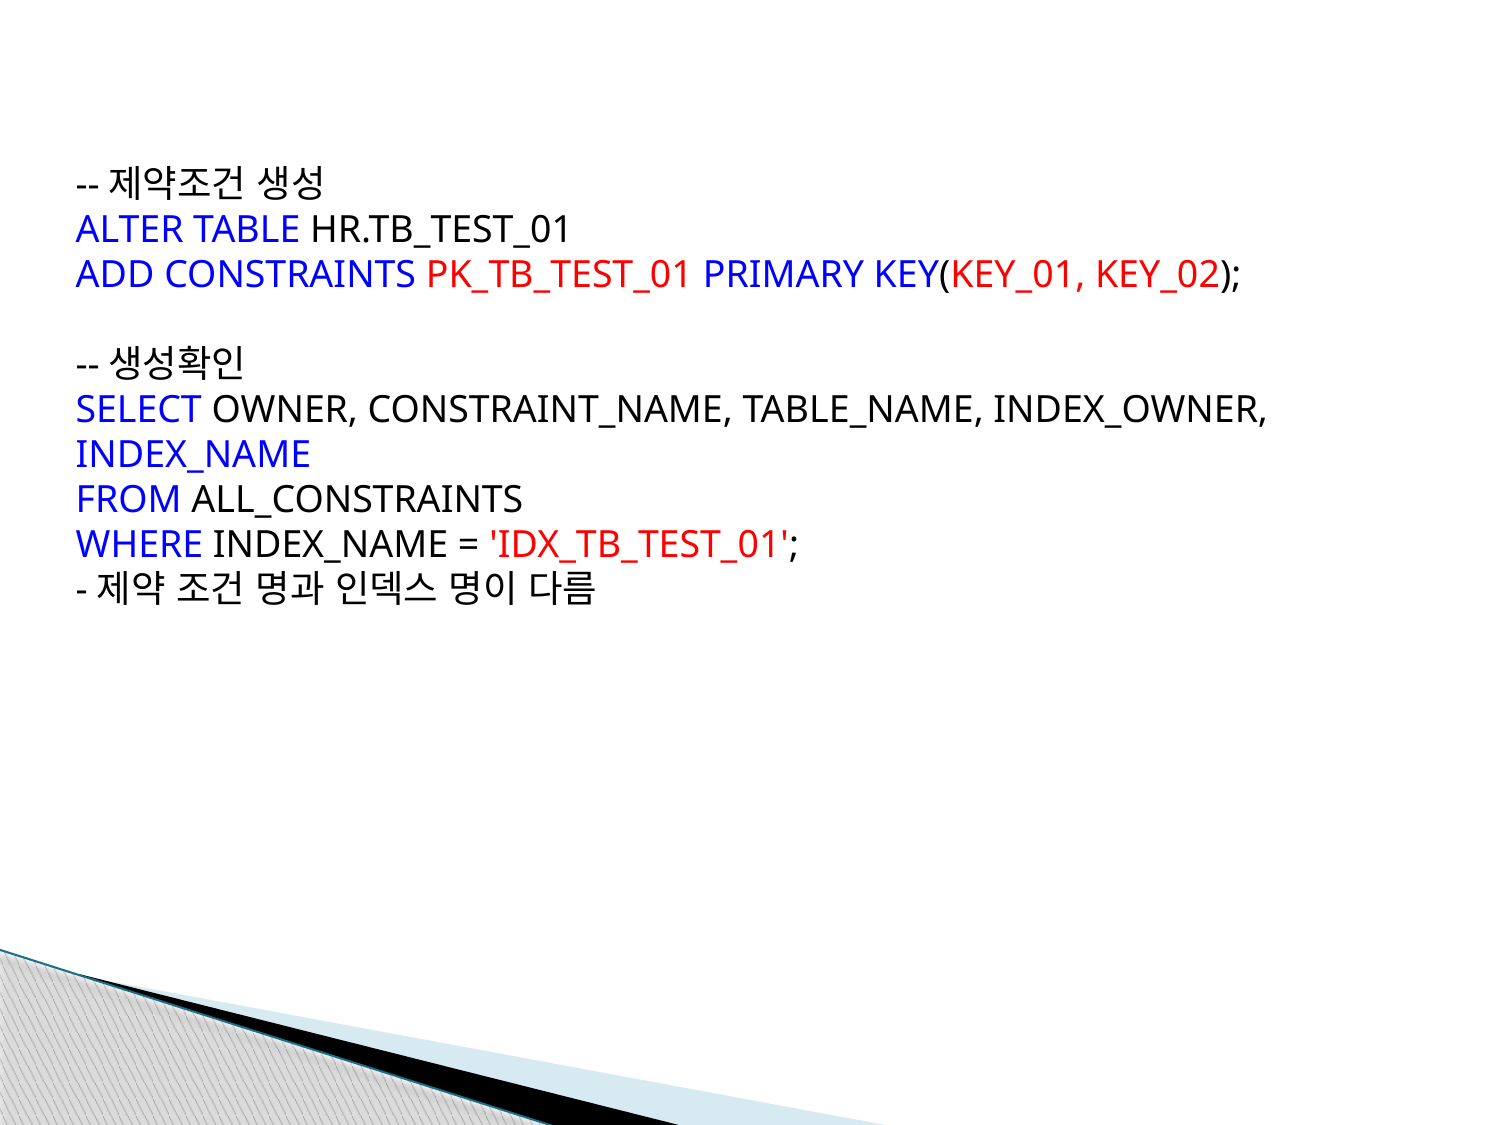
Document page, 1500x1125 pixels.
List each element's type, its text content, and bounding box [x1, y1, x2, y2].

text_box --제약조건 생성 ALTER TABLE HR.TB_TEST_01 ADD CONSTRAINTS PK_TB_TEST_01 PRIMARY KEY(KEY_01, KEY_02); --생성확인 SELECT OWNER, CONSTRAINT_NAME, TABLE_NAME, INDEX_OWNER, INDEX_NAME FROM ALL_CONSTRAINTS WHERE INDEX_NAME = 'IDX_TB_TEST_01'; -제약 조건 명과 인덱스 명이 다름 [60, 62, 1439, 1063]
